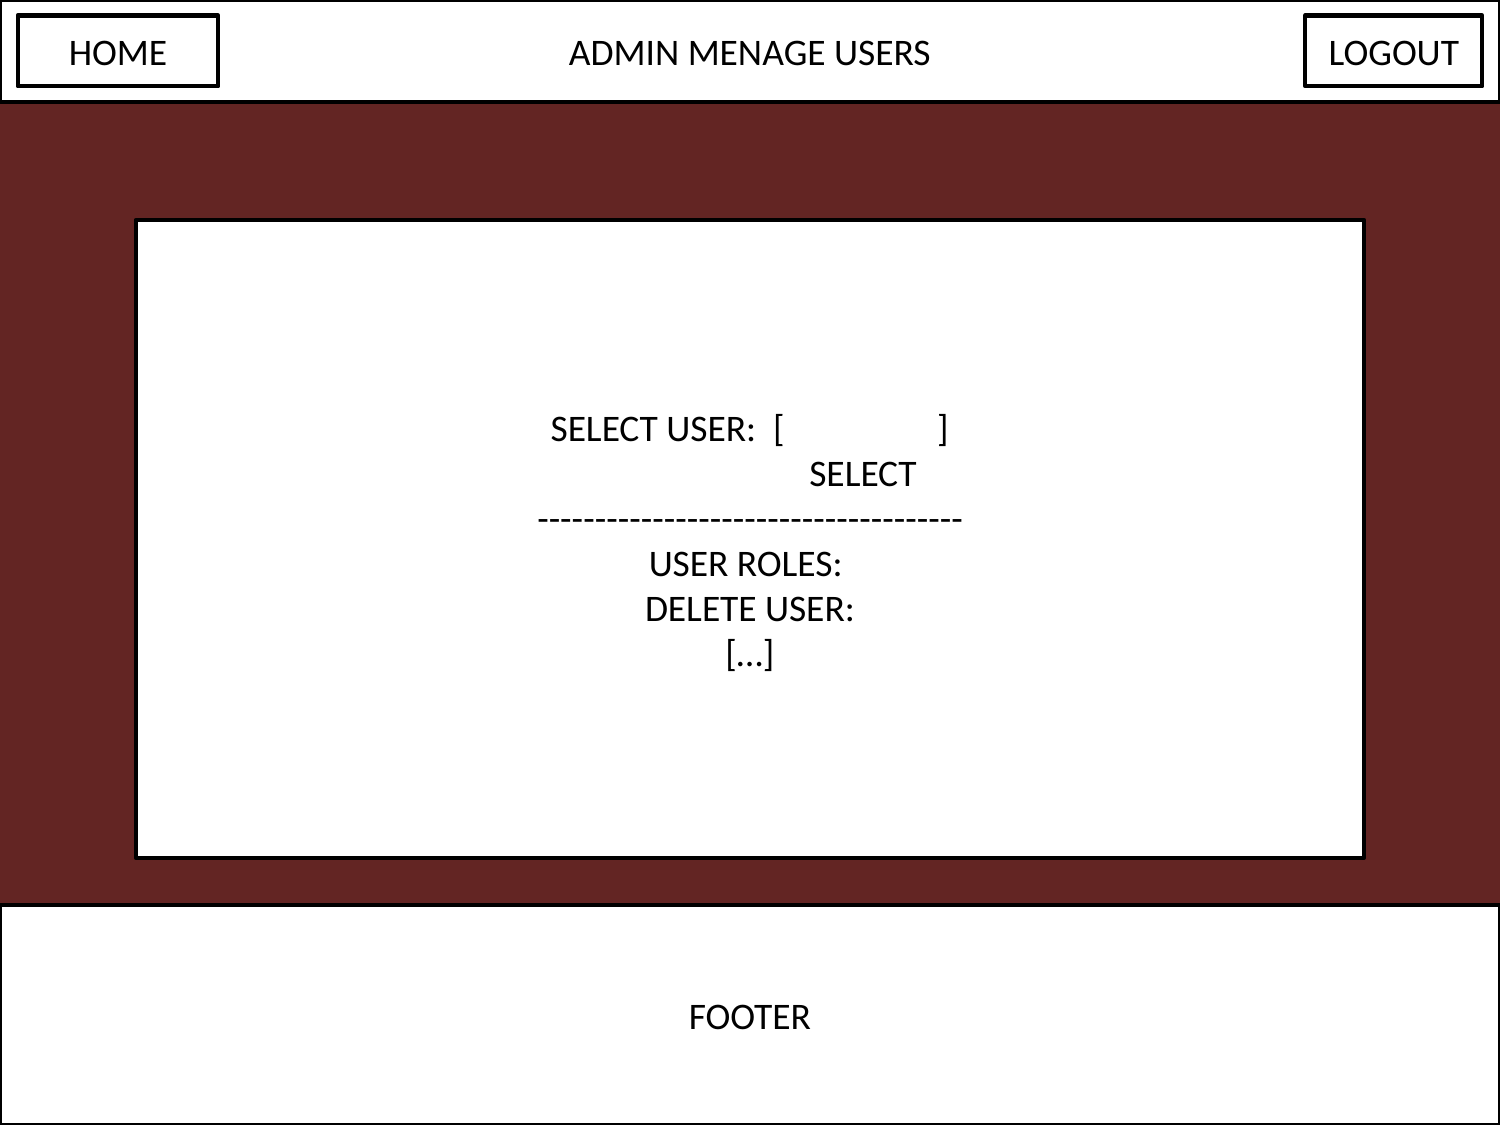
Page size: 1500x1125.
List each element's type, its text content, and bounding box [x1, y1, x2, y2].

text_box SELECT USER: [ ] SELECT ------------------------------------- USER ROLES: DELETE USER: […] [134, 218, 1366, 860]
text_box LOGOUT [1303, 13, 1484, 88]
text_box ADMIN MENAGE USERS [0, 0, 1500, 104]
text_box HOME [16, 13, 220, 88]
text_box FOOTER [0, 903, 1500, 1125]
